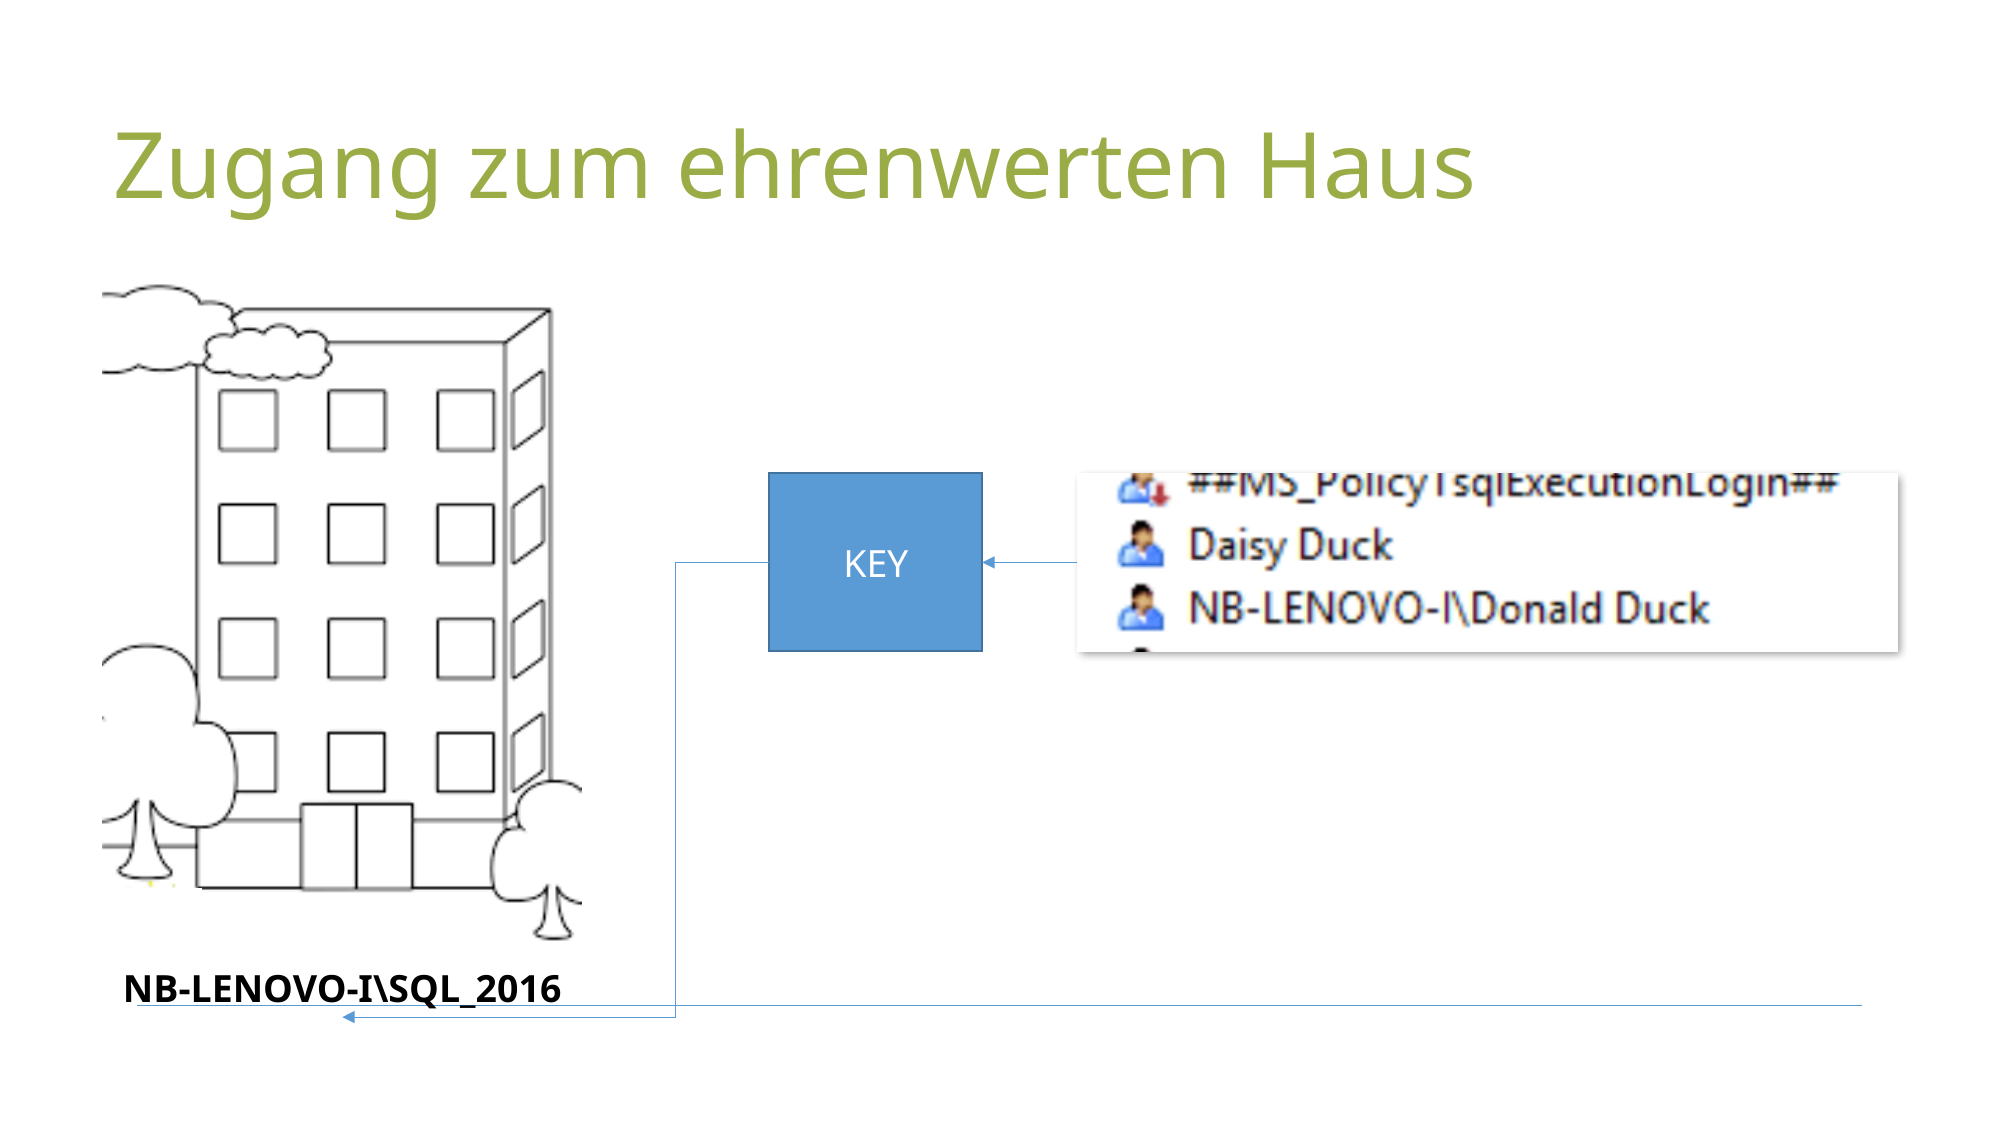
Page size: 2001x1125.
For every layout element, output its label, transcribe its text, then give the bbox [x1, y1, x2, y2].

picture [1077, 473, 1898, 652]
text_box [342, 562, 770, 1018]
text_box KEY [768, 472, 983, 652]
picture [102, 278, 582, 956]
title Zugang zum ehrenwerten Haus [102, 59, 1898, 278]
text_box NB-LENOVO-I\SQL_2016 [102, 957, 342, 1018]
